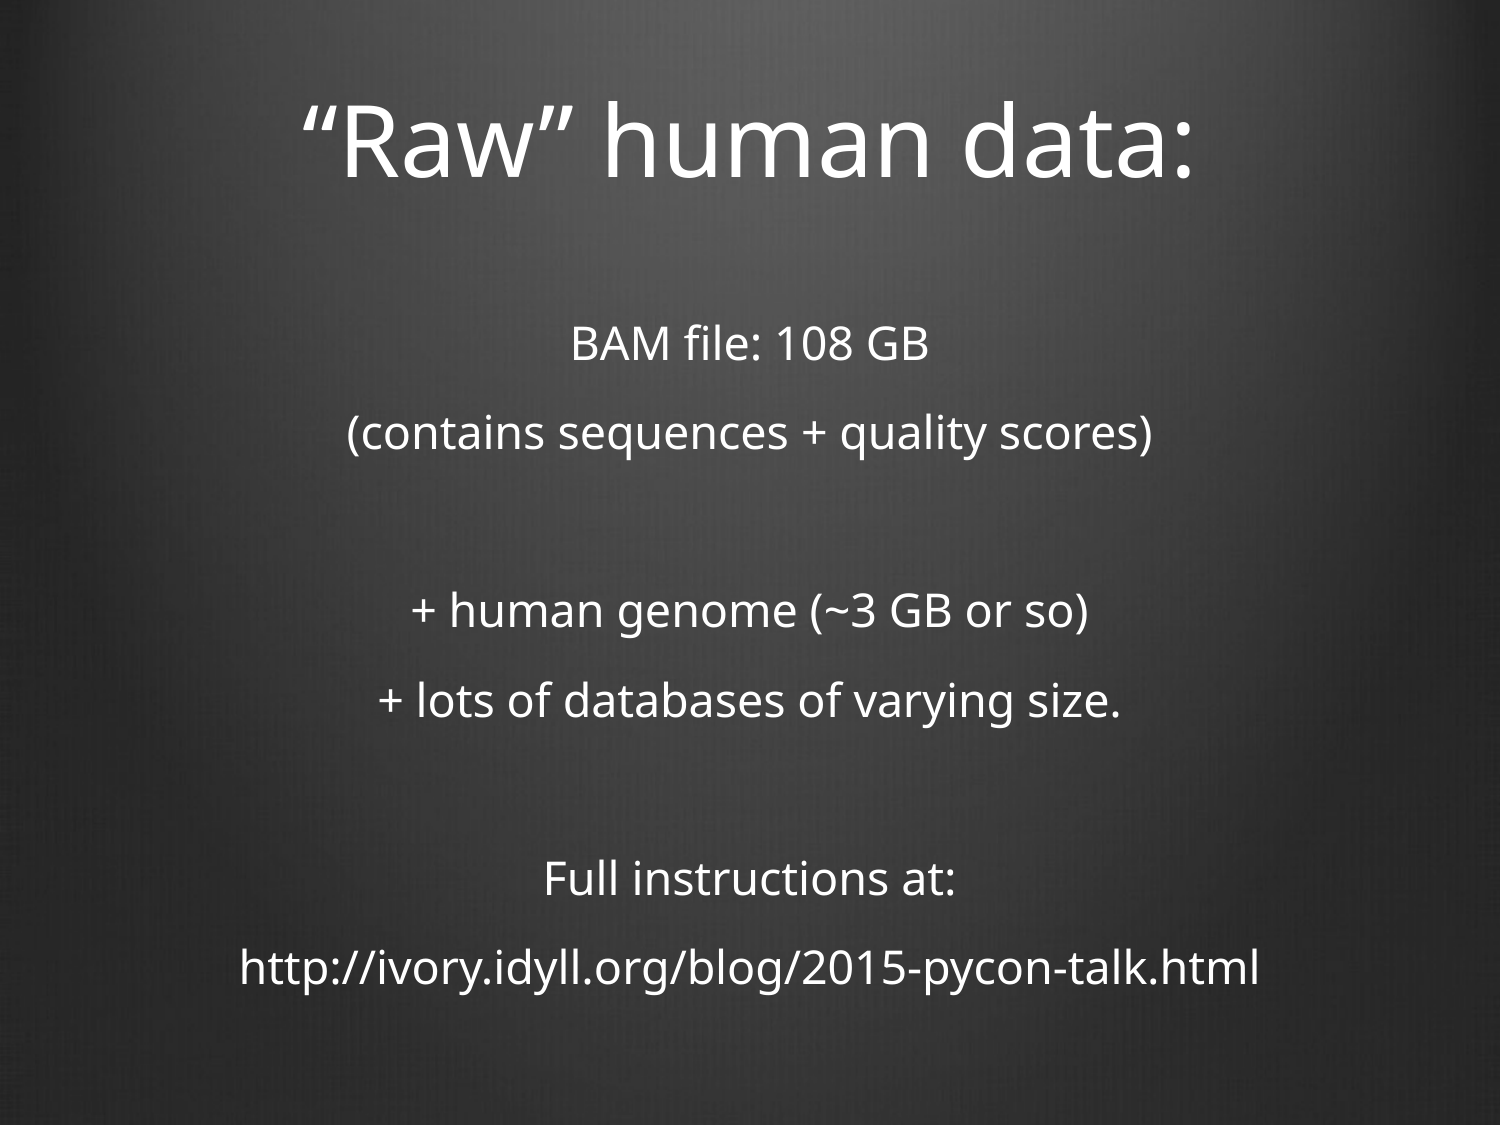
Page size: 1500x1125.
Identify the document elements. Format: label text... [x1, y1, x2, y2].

title “Raw” human data: [112, 19, 1388, 255]
list BAM file: 108 GB (contains sequences + quality scores) + human genome (~3 GB or so) + lots of databases of varying size. Full instructions at: http://ivory.idyll.org/blog/2015-pycon-talk.html [112, 306, 1388, 1005]
